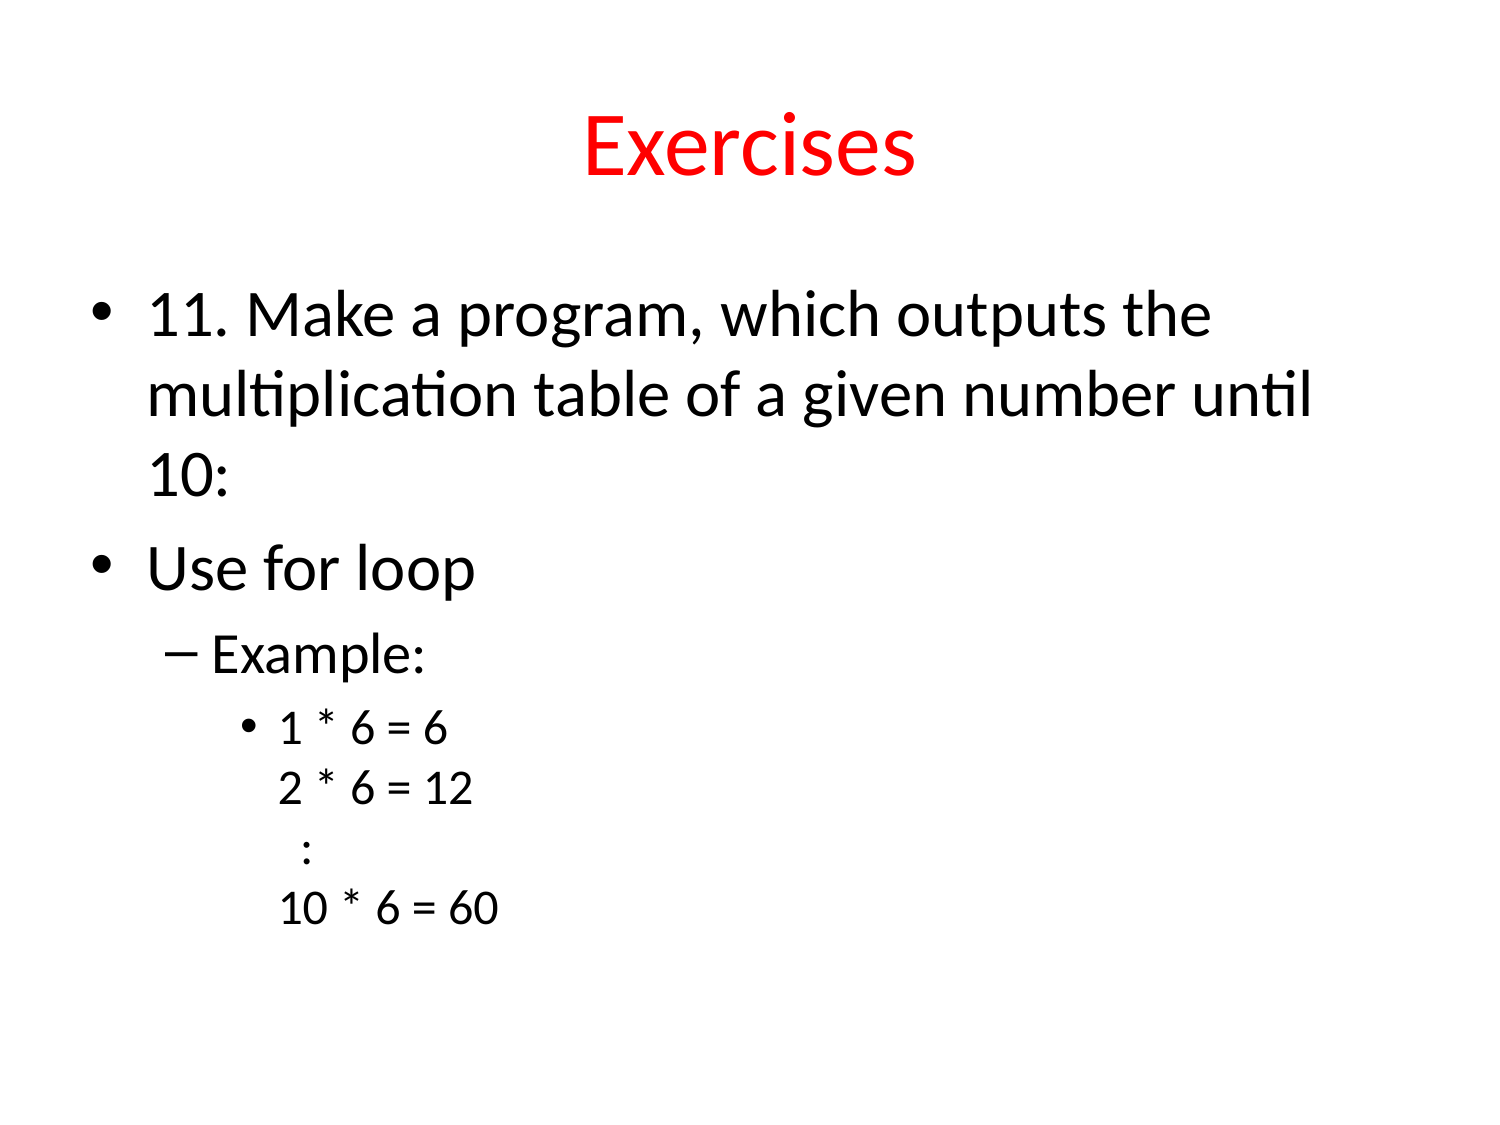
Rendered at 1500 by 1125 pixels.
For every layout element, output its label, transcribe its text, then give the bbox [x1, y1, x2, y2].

list 11. Make a program, which outputs the multiplication table of a given number until 10: Use for loop Example: 1 * 6 = 6 2 * 6 = 12 : 10 * 6 = 60 [75, 262, 1425, 1005]
title Exercises [75, 45, 1425, 233]
